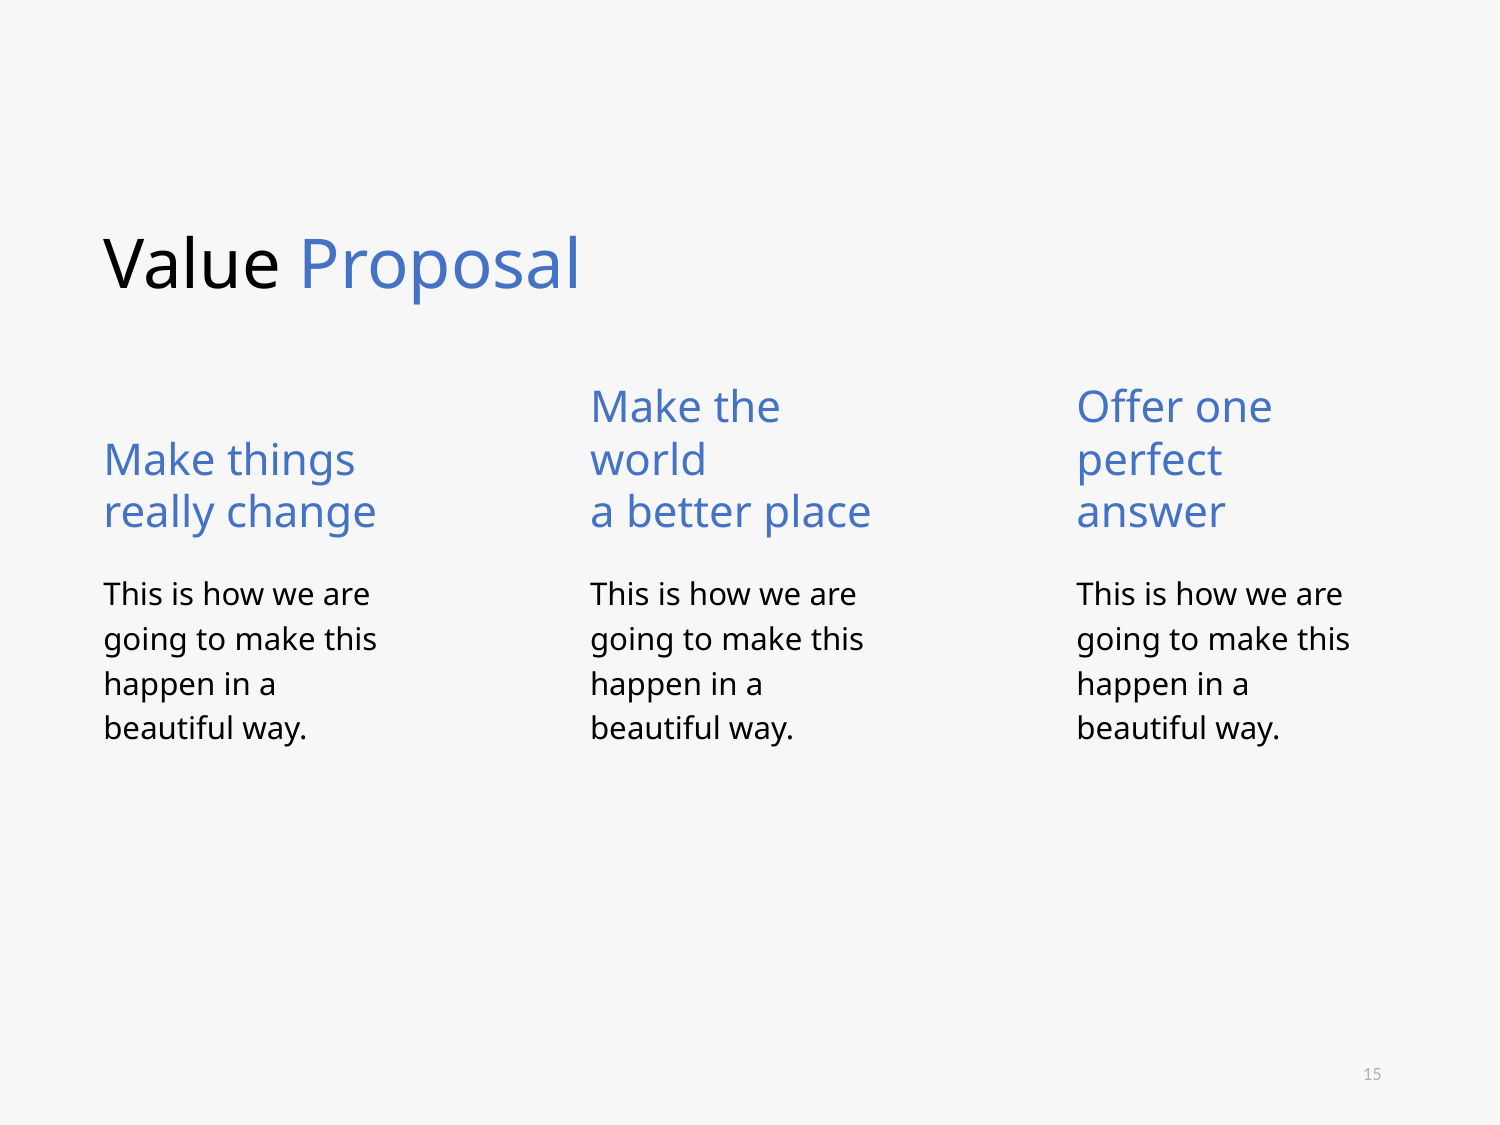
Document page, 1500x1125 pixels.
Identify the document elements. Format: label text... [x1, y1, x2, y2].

text_box This is how we are going to make this happen in a beautiful way. [103, 559, 424, 754]
text_box This is how we are going to make this happen in a beautiful way. [1076, 559, 1397, 754]
list Value Proposal [103, 221, 655, 312]
slide_number 15 [1059, 1042, 1397, 1103]
text_box Make things really change [103, 424, 424, 544]
text_box Make the world a better place [589, 371, 910, 545]
text_box This is how we are going to make this happen in a beautiful way. [589, 559, 910, 754]
text_box Offer one perfect answer [1076, 371, 1397, 545]
